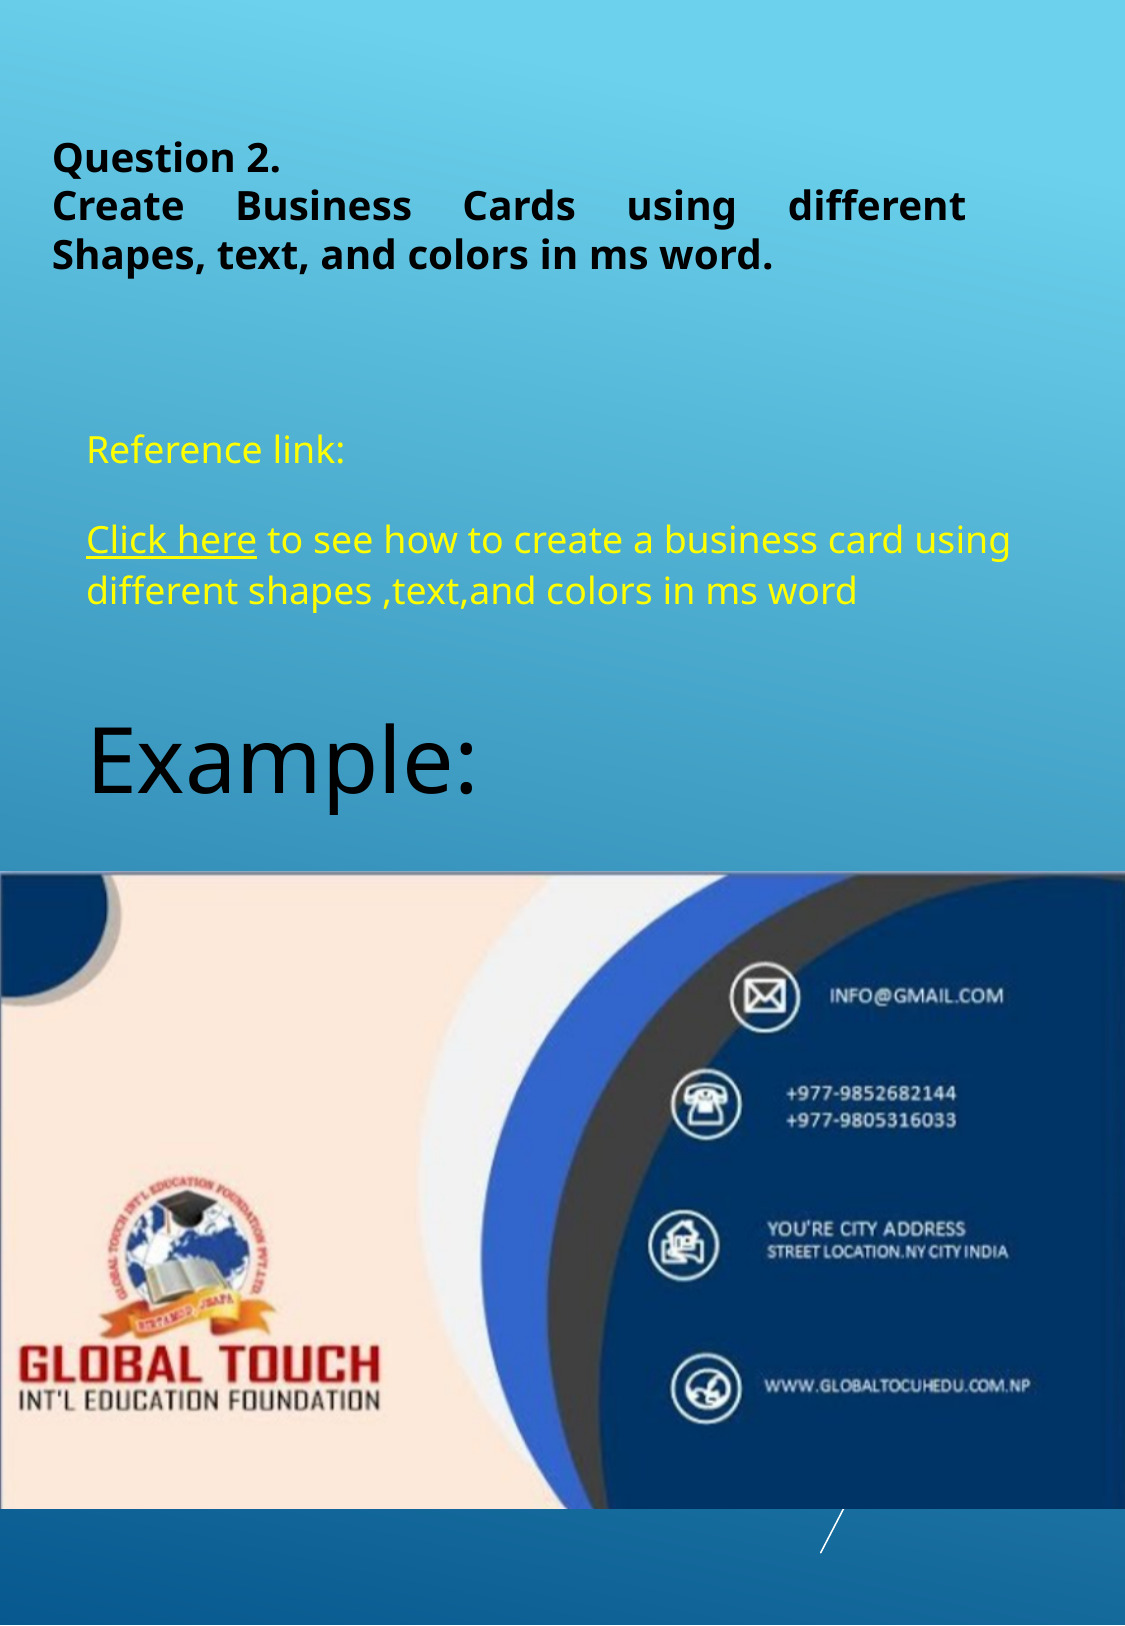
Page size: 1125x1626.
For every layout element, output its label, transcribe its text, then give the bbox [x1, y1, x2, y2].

text_box Question 2. Create Business Cards using different Shapes, text, and colors in ms word. [37, 124, 983, 285]
picture [0, 871, 1125, 1509]
text_box Reference link: Click here to see how to create a business card using different shapes ,text,and colors in ms word Example: [71, 418, 1033, 820]
